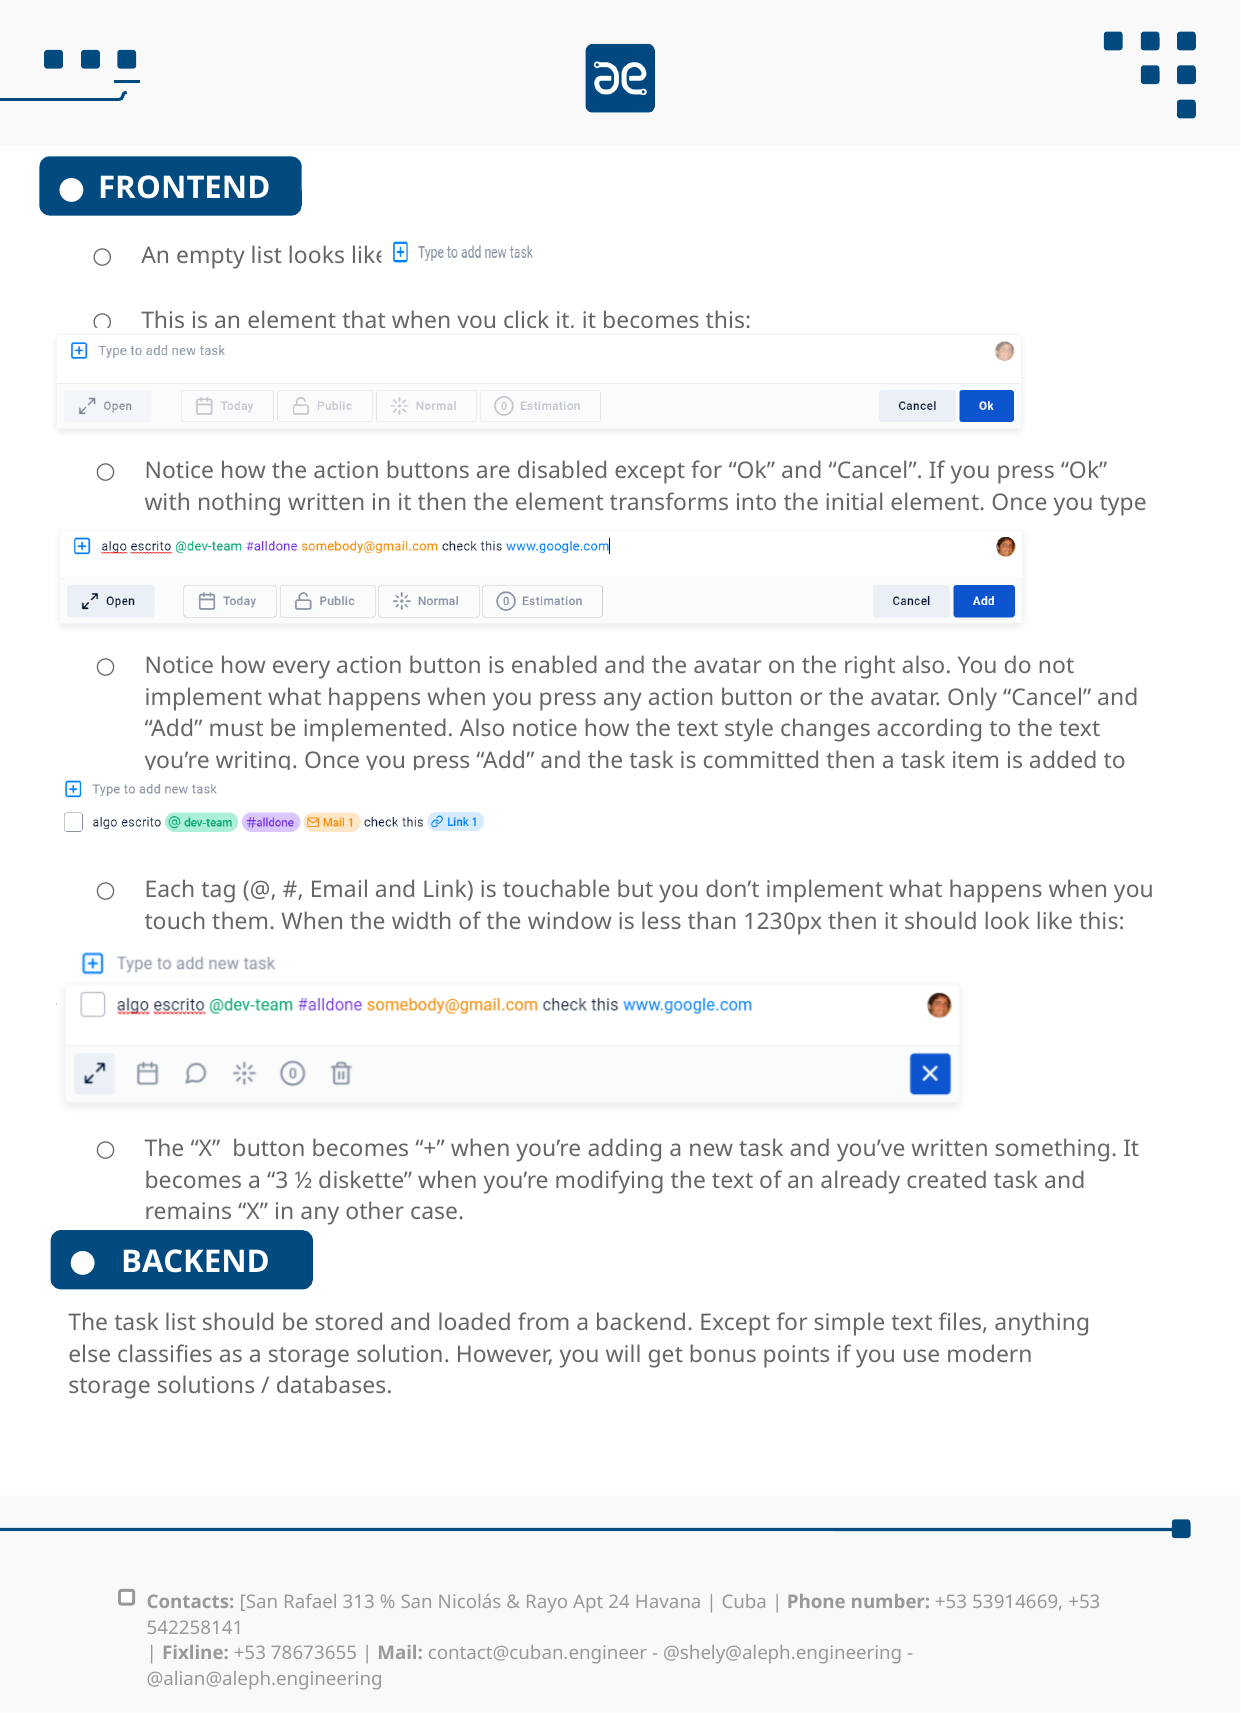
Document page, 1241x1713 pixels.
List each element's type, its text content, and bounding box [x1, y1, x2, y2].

text_box Notice how every action button is enabled and the avatar on the right also. You do not implement what happens when you press any action button or the avatar. Only “Cancel” and “Add” must be implemented. Also notice how the text style changes according to the text you’re writing. Once you press “Add” and the task is committed then a task item is added to the list and it looks like this: [54, 631, 1175, 820]
picture [54, 523, 1030, 632]
text_box This is an element that when you click it, it becomes this: [51, 286, 964, 327]
picture [54, 769, 1030, 857]
text_box An empty list looks like this [51, 221, 964, 284]
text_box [51, 1230, 1122, 1411]
text_box Notice how the action buttons are disabled except for “Ok” and “Cancel”. If you press “Ok” with nothing written in it then the element transforms into the initial element. Once you type something it would look like this: [54, 436, 1166, 625]
picture [380, 227, 573, 278]
text_box Each tag (@, #, Email and Link) is touchable but you don’t implement what happens when you touch them. When the width of the window is less than 1230px then it should look like this: [54, 856, 1175, 1013]
text_box The “X” button becomes “+” when you’re adding a new task and you’ve written something. It becomes a “3 ½ diskette” when you’re modifying the text of an already created task and remains “X” in any other case. [54, 1114, 1175, 1240]
text_box FRONTEND [40, 157, 302, 215]
picture [55, 939, 969, 1114]
picture [51, 328, 1027, 437]
picture [576, 33, 664, 126]
